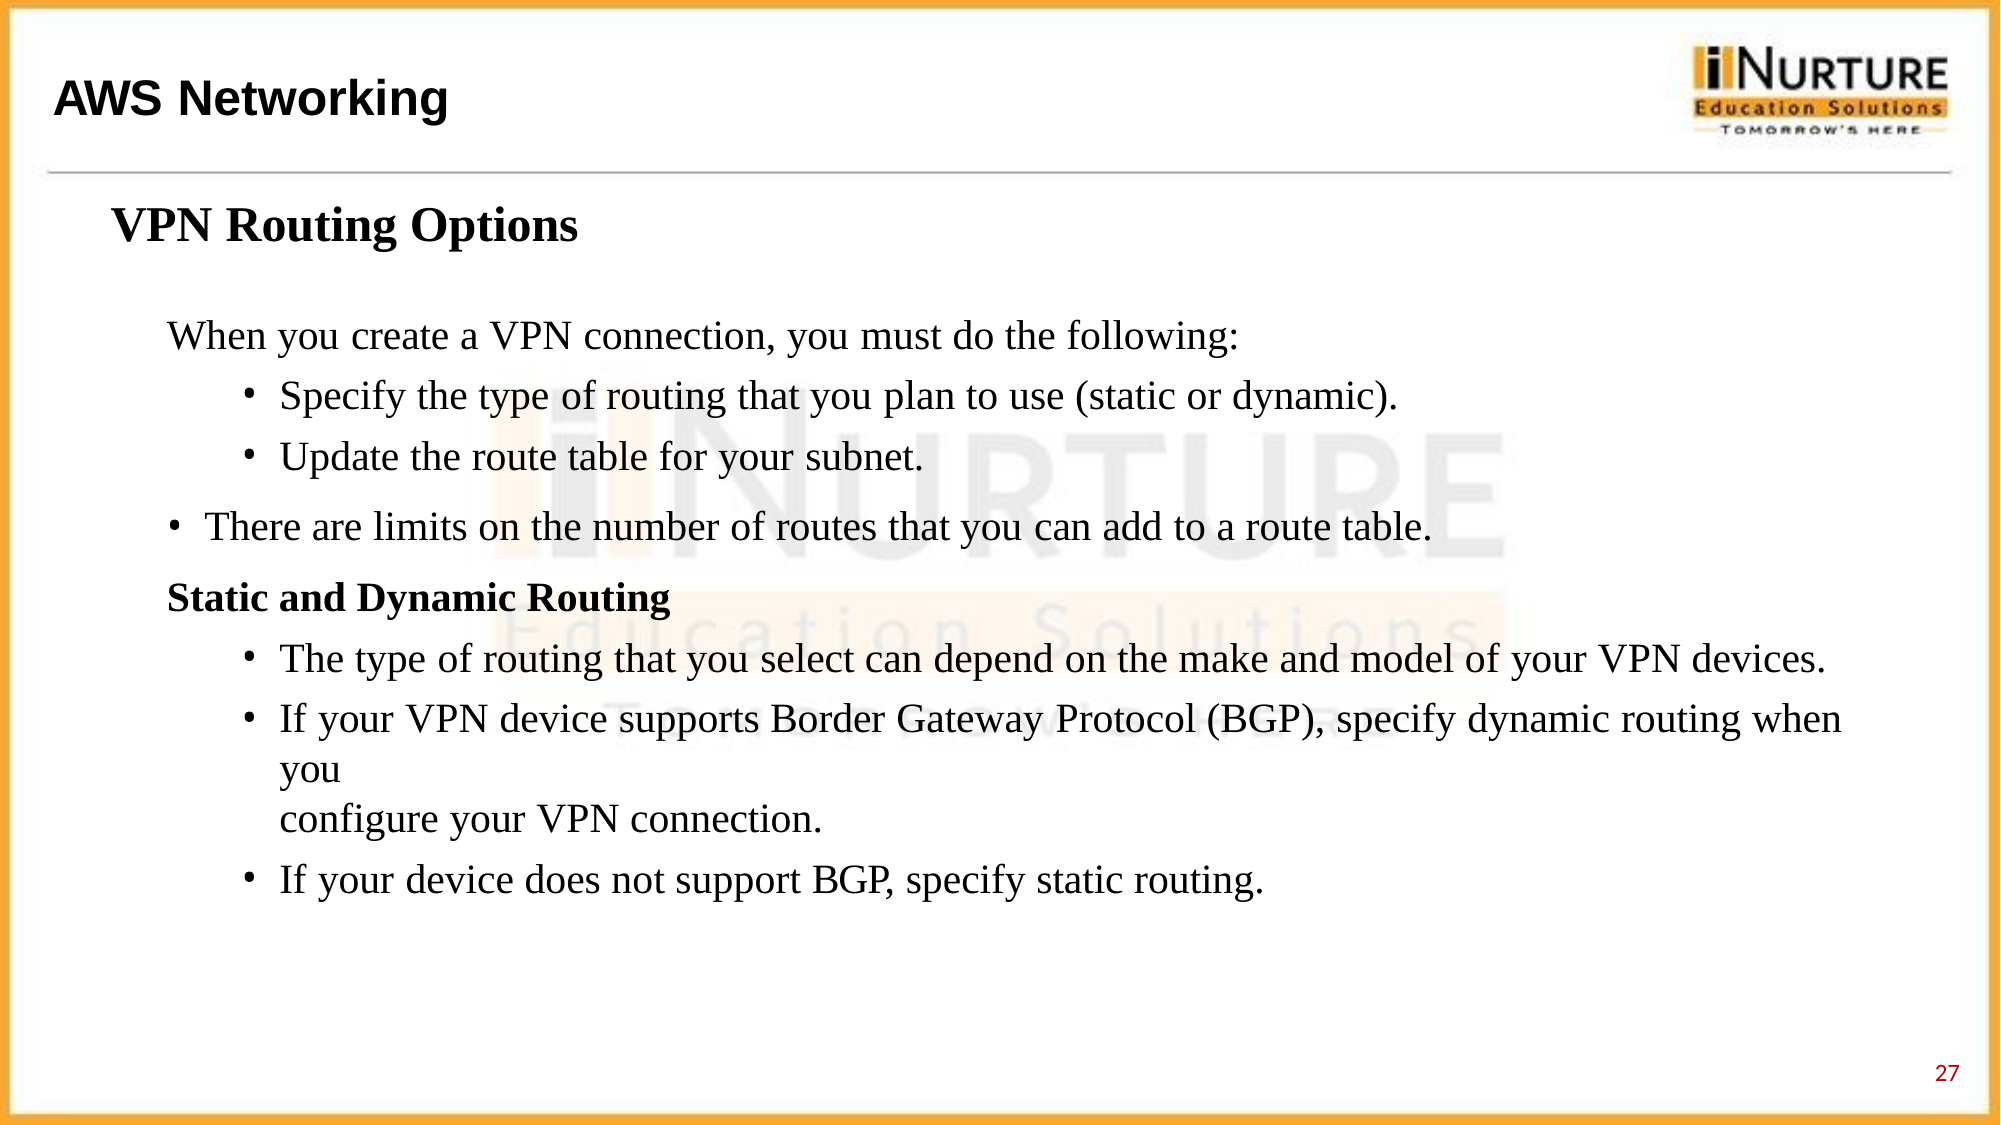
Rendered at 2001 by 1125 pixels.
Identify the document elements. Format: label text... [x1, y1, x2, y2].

slide_number 21 [1928, 1060, 1967, 1125]
title AWS Networking [50, 63, 456, 254]
picture [0, 0, 2000, 1125]
text_box VPN Routing Options When you create a VPN connection, you must do the following: Specify the type of routing that you plan to use (static or dynamic). Update the route table for your subnet. There are limits on the number of routes that you can add to a route table. Static and Dynamic Routing The type of routing that you select can depend on the make and model of your VPN devices. If your VPN device supports Border Gateway Protocol (BGP), specify dynamic routing when you configure your VPN connection. If your device does not support BGP, specify static routing. [108, 188, 1912, 902]
